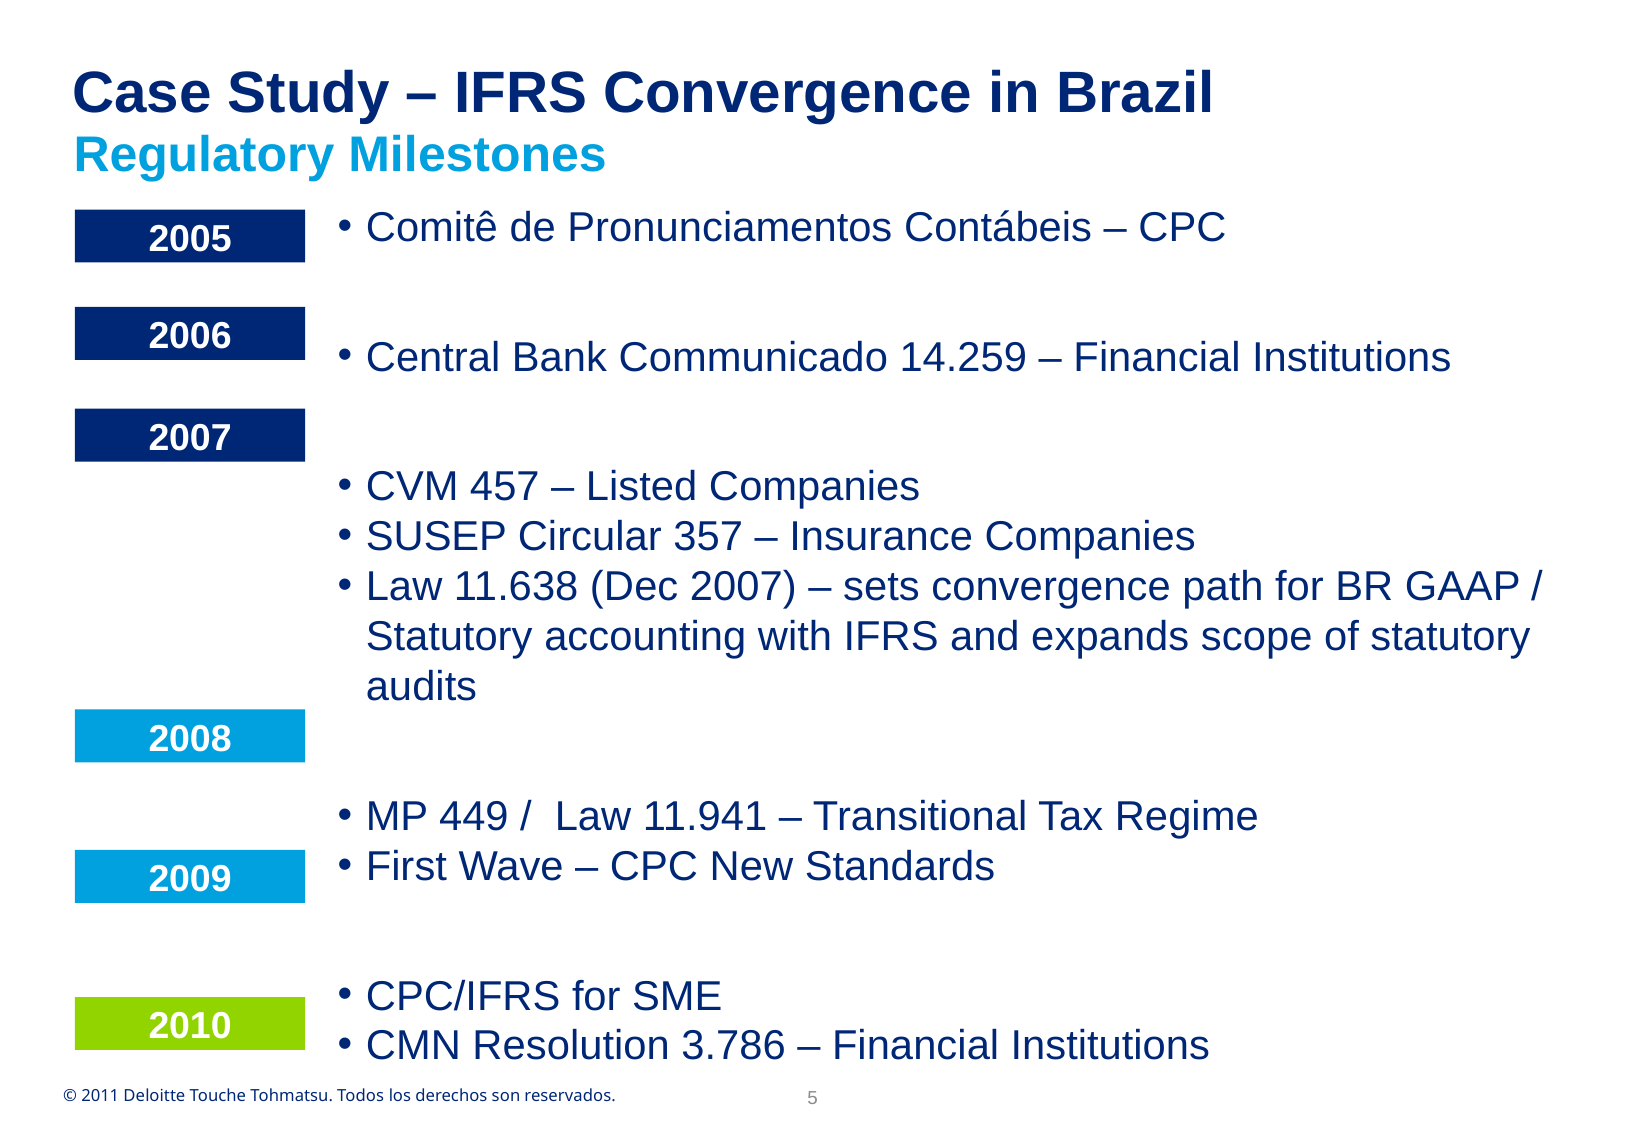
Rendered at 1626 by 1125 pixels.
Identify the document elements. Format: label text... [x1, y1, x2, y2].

text_box 5 [622, 1056, 1003, 1117]
text_box 2007 [73, 407, 307, 464]
text_box 2008 [73, 707, 307, 764]
list Regulatory Milestones [73, 127, 1555, 183]
text_box 2005 [73, 207, 307, 264]
text_box © 2011 Deloitte Touche Tohmatsu. Todos los derechos son reservados. [47, 1076, 622, 1113]
text_box 2009 [73, 848, 307, 905]
text_box 2010 [73, 995, 307, 1052]
list Comitê de Pronunciamentos Contábeis – CPC Central Bank Communicado 14.259 – Financial Institutions CVM 457 – Listed Companies SUSEP Circular 357 – Insurance Companies Law 11.638 (Dec 2007) – sets convergence path for BR GAAP / Statutory accounting with IFRS and expands scope of statutory audits MP 449 / Law 11.941 – Transitional Tax Regime First Wave – CPC New Standards CPC/IFRS for SME CMN Resolution 3.786 – Financial Institutions First Year Full IFRS Reporting [337, 199, 1579, 1002]
text_box 2006 [73, 305, 307, 362]
title Case Study – IFRS Convergence in Brazil [72, 57, 1570, 125]
